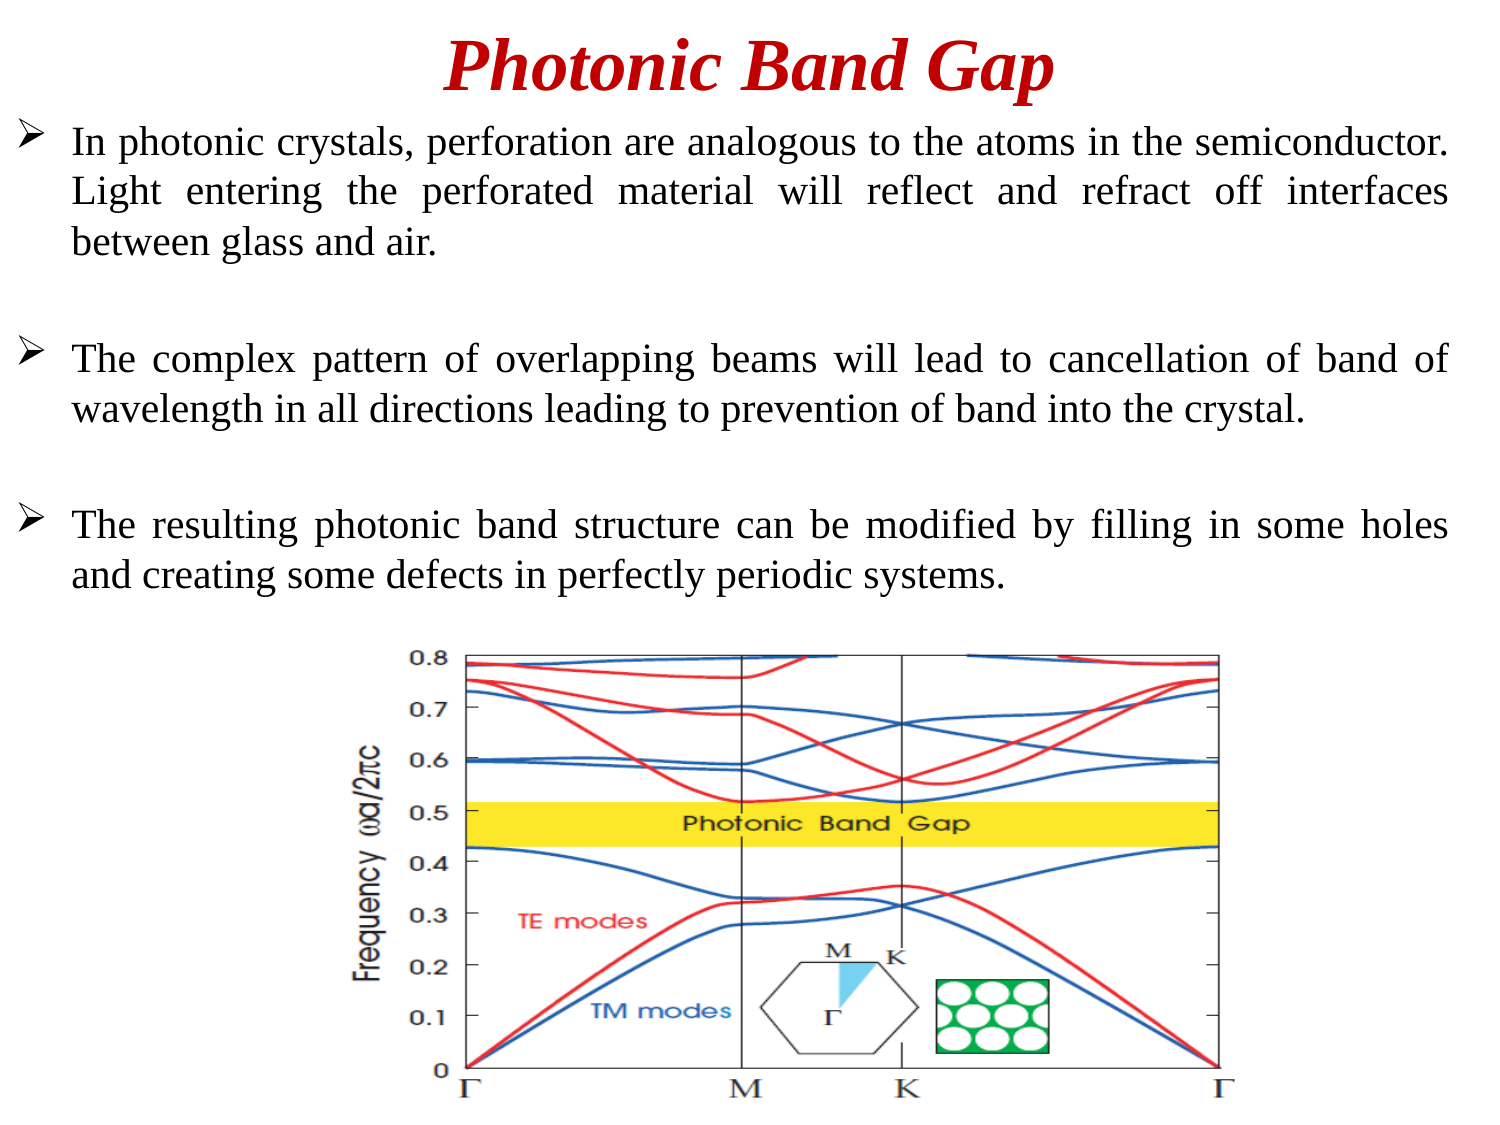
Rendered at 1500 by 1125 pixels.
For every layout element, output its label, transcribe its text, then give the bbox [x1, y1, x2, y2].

list In photonic crystals, perforation are analogous to the atoms in the semiconductor. Light entering the perforated material will reflect and refract off interfaces between glass and air. The complex pattern of overlapping beams will lead to cancellation of band of wavelength in all directions leading to prevention of band into the crystal. The resulting photonic band structure can be modified by filling in some holes and creating some defects in perfectly periodic systems. [0, 105, 1466, 894]
title Photonic Band Gap [0, 0, 1500, 126]
picture [312, 633, 1259, 1108]
